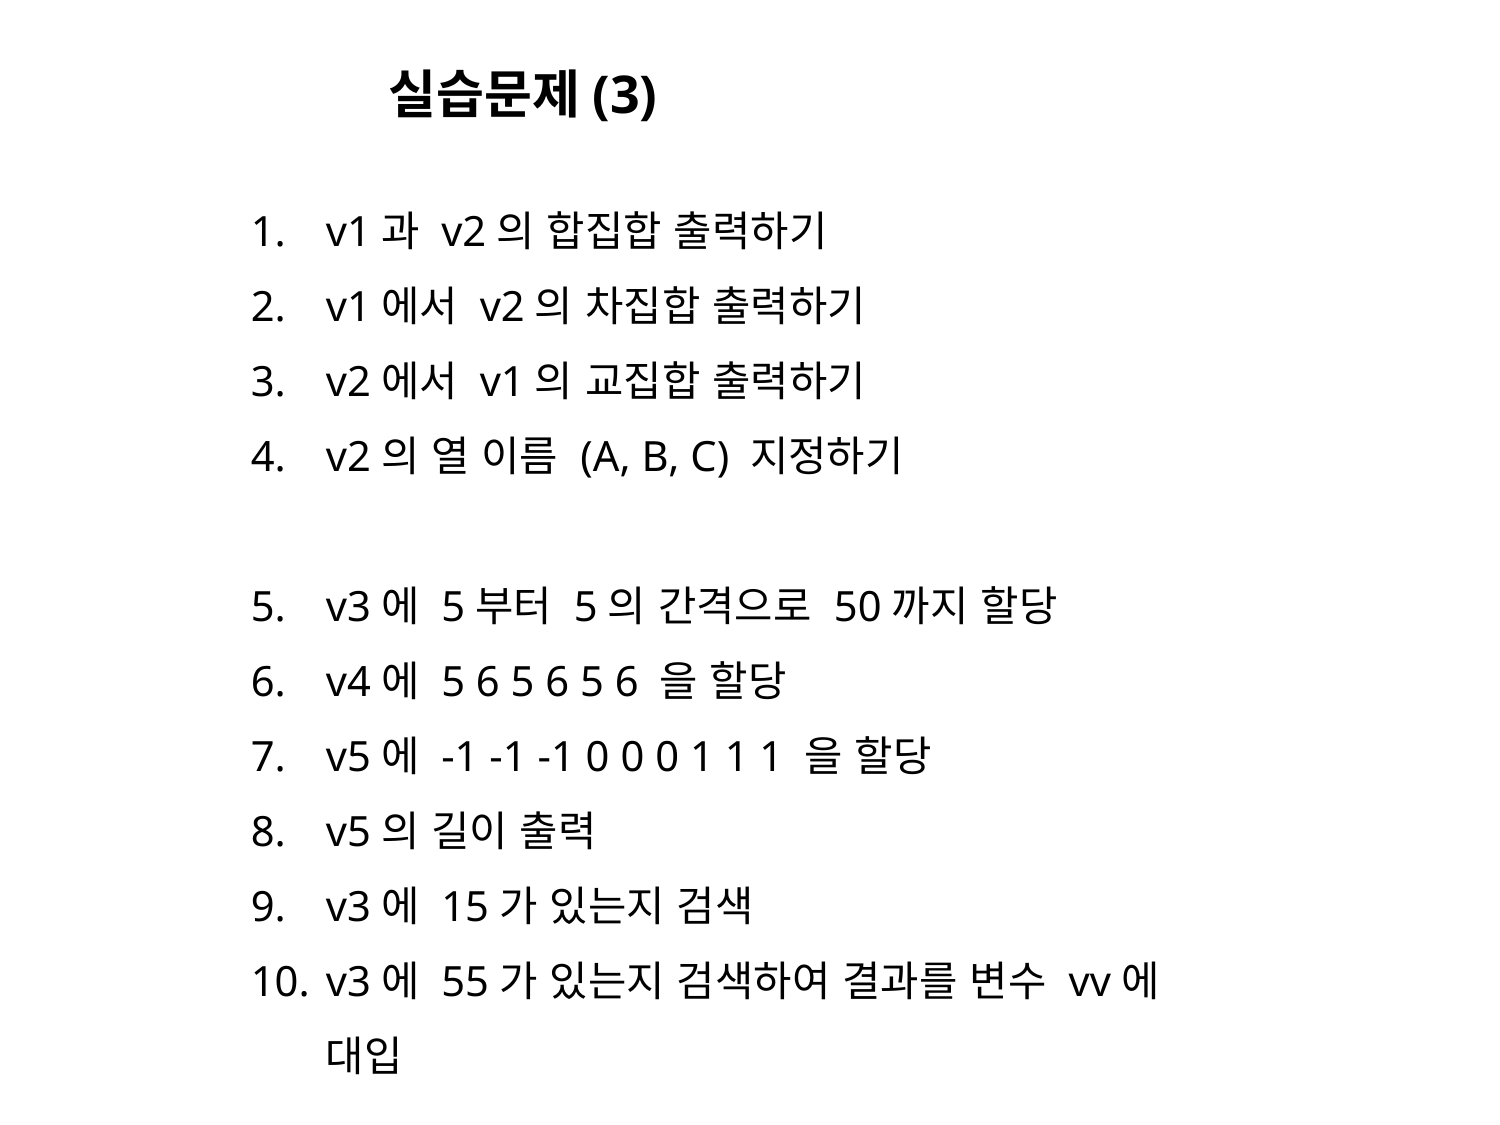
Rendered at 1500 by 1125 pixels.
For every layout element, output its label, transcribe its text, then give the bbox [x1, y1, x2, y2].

text_box 실습문제(3) [374, 54, 673, 132]
text_box v1과 v2의 합집합 출력하기 v1에서 v2의 차집합 출력하기 v2에서 v1의 교집합 출력하기 v2의 열 이름 (A, B, C) 지정하기 v3에 5부터 5의 간격으로 50까지 할당 v4에 5 6 5 6 5 6 을 할당 v5에 -1 -1 -1 0 0 0 1 1 1 을 할당 v5의 길이 출력 v3에 15가 있는지 검색 v3에 55가 있는지 검색하여 결과를 변수 vv에 대입 [236, 172, 1251, 1088]
